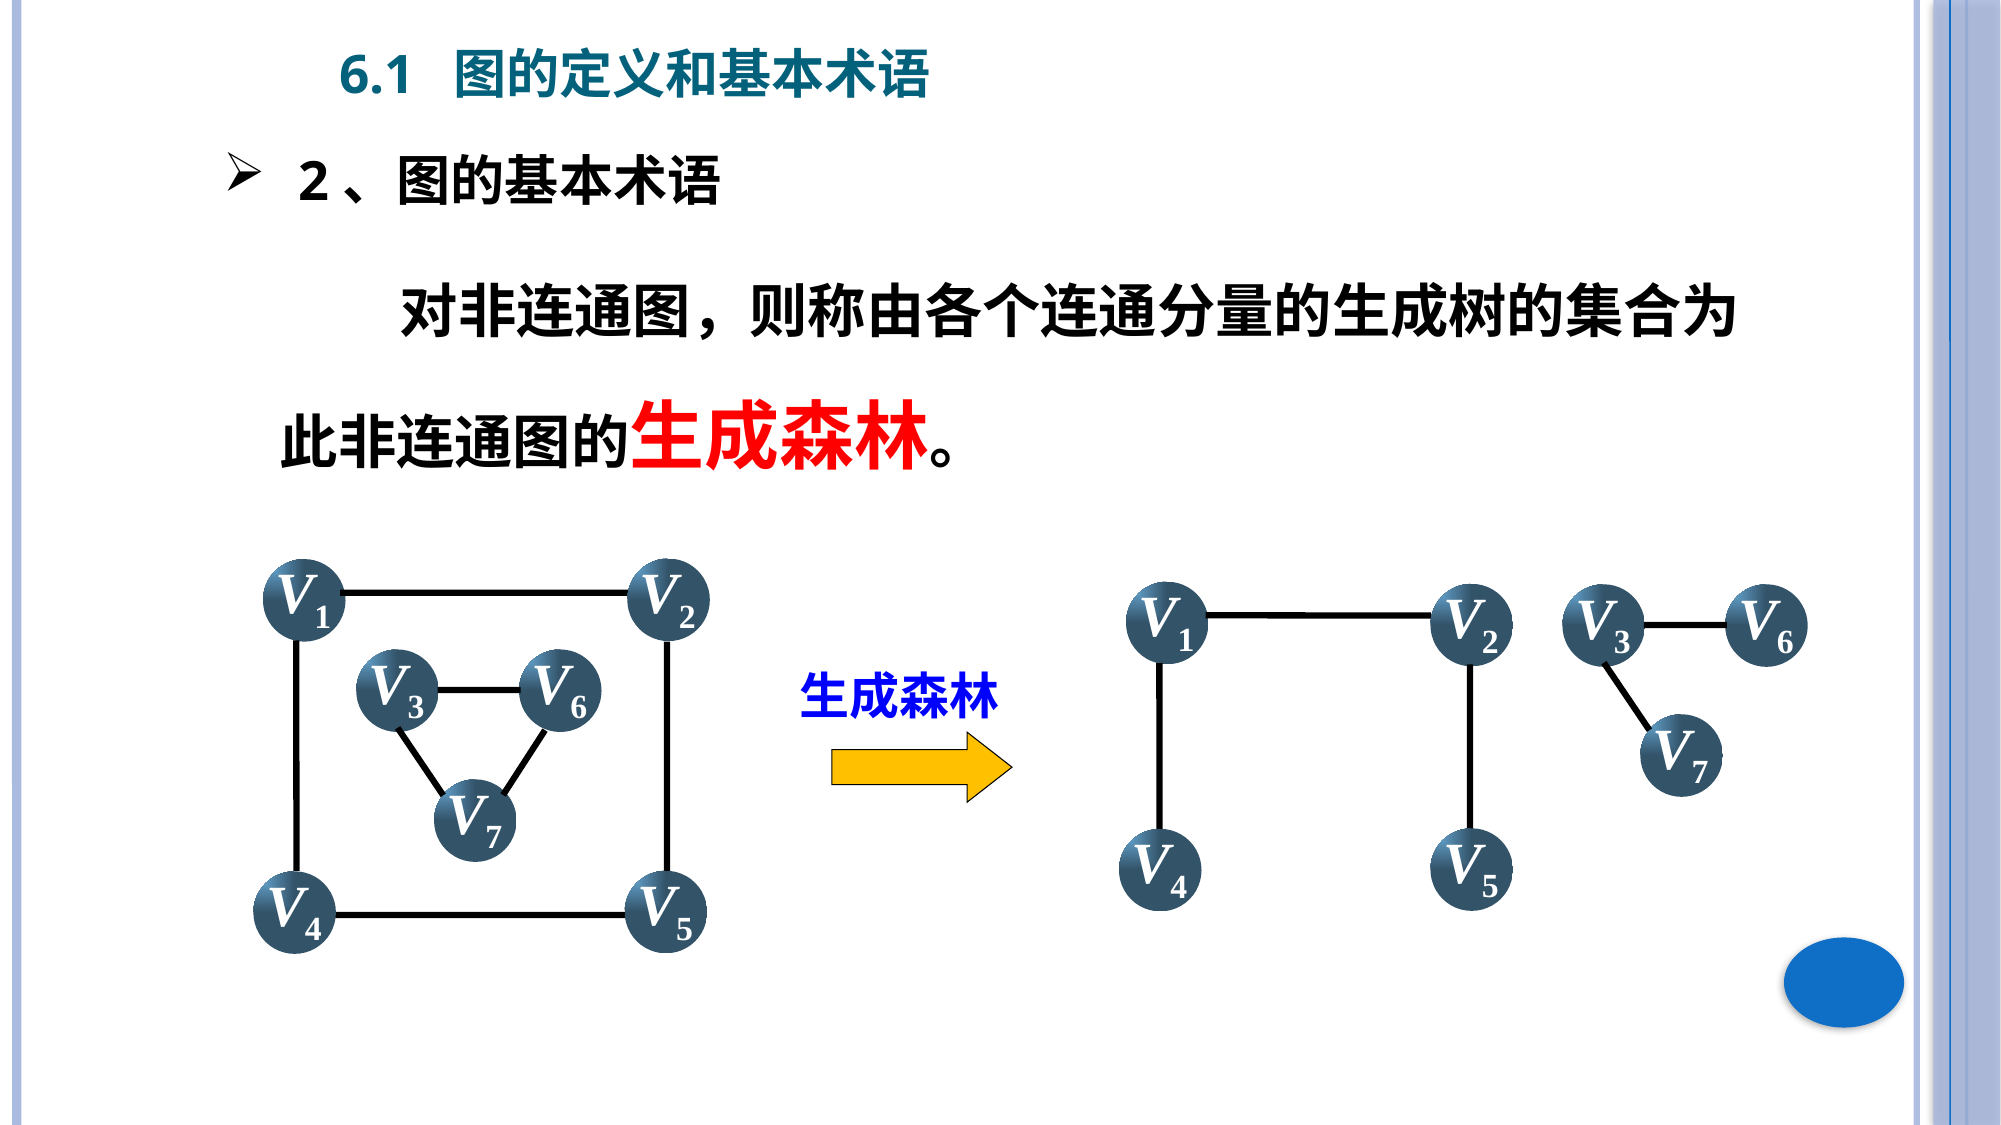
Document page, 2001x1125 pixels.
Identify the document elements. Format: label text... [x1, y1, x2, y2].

text_box 对非连通图，则称由各个连通分量的生成树的集合为此非连通图的生成森林。 [265, 231, 1779, 477]
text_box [1118, 573, 1813, 919]
text_box 6.1 图的定义和基本术语 [324, 19, 995, 112]
text_box 2、图的基本术语 [208, 125, 1033, 219]
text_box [252, 549, 715, 962]
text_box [771, 656, 1028, 803]
